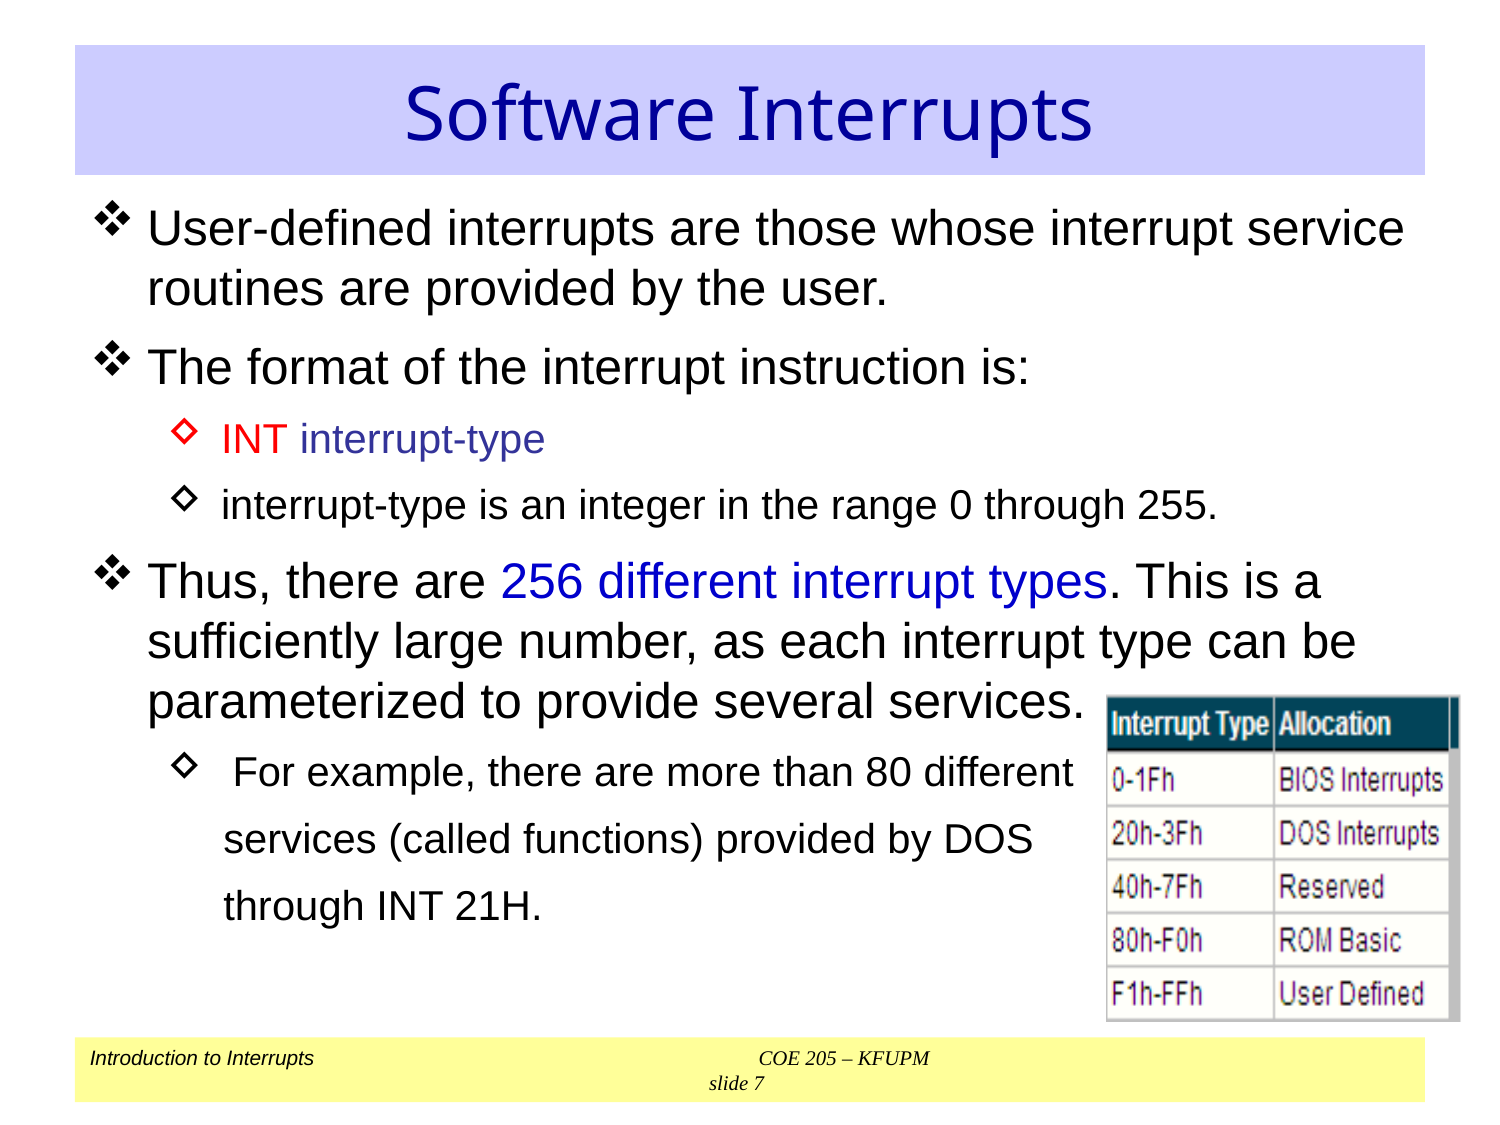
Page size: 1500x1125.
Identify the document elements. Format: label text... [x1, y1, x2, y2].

picture [1106, 693, 1463, 1023]
title Software Interrupts [74, 44, 1426, 176]
list User-defined interrupts are those whose interrupt service routines are provided by the user. The format of the interrupt instruction is: INT interrupt-type interrupt-type is an integer in the range 0 through 255. Thus, there are 256 different interrupt types. This is a sufficiently large number, as each interrupt type can be parameterized to provide several services. For example, there are more than 80 different services (called functions) provided by DOS through INT 21H. [74, 187, 1426, 1032]
